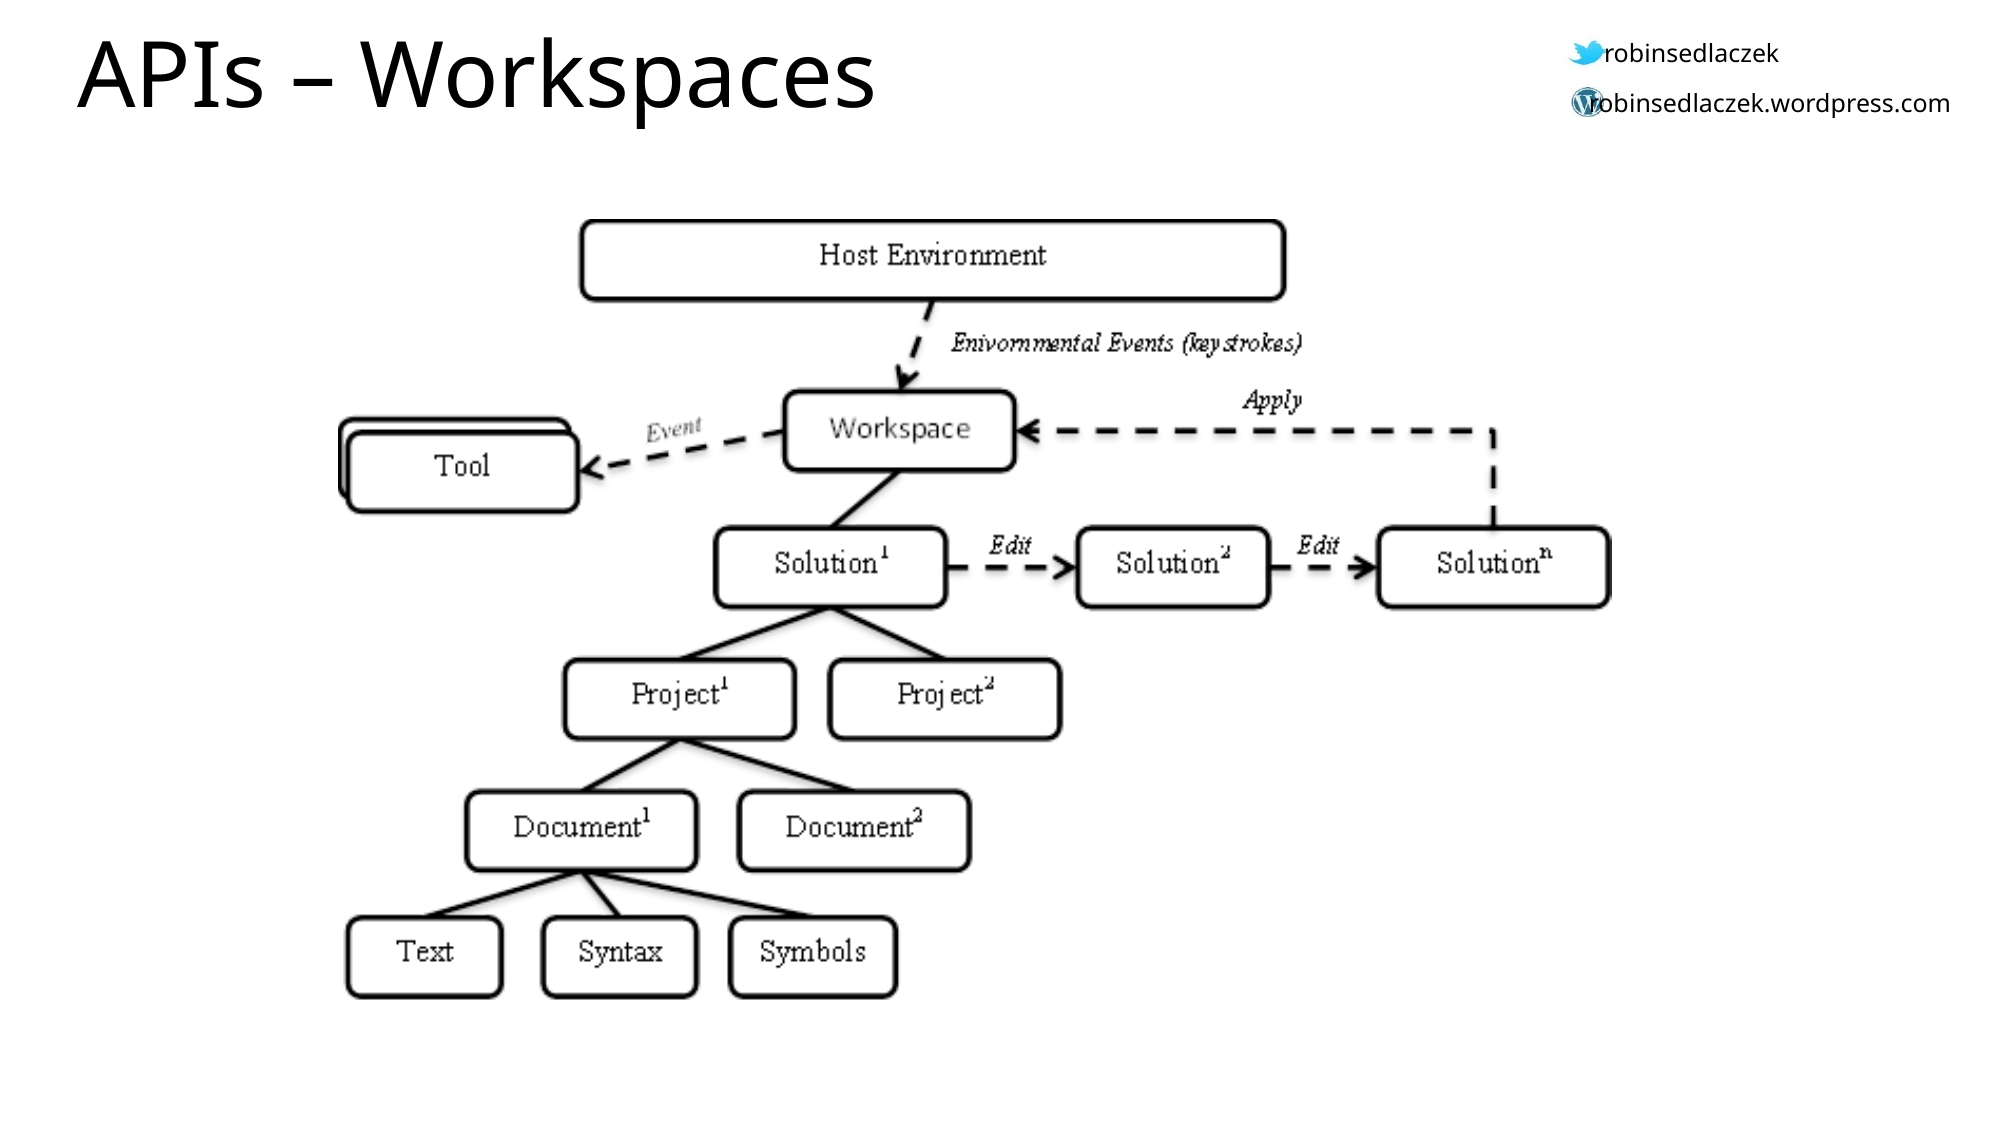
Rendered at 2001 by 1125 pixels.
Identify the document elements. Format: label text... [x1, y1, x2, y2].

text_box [1552, 30, 1937, 118]
picture [338, 219, 1613, 1003]
title APIs – Workspaces [62, 29, 1953, 205]
